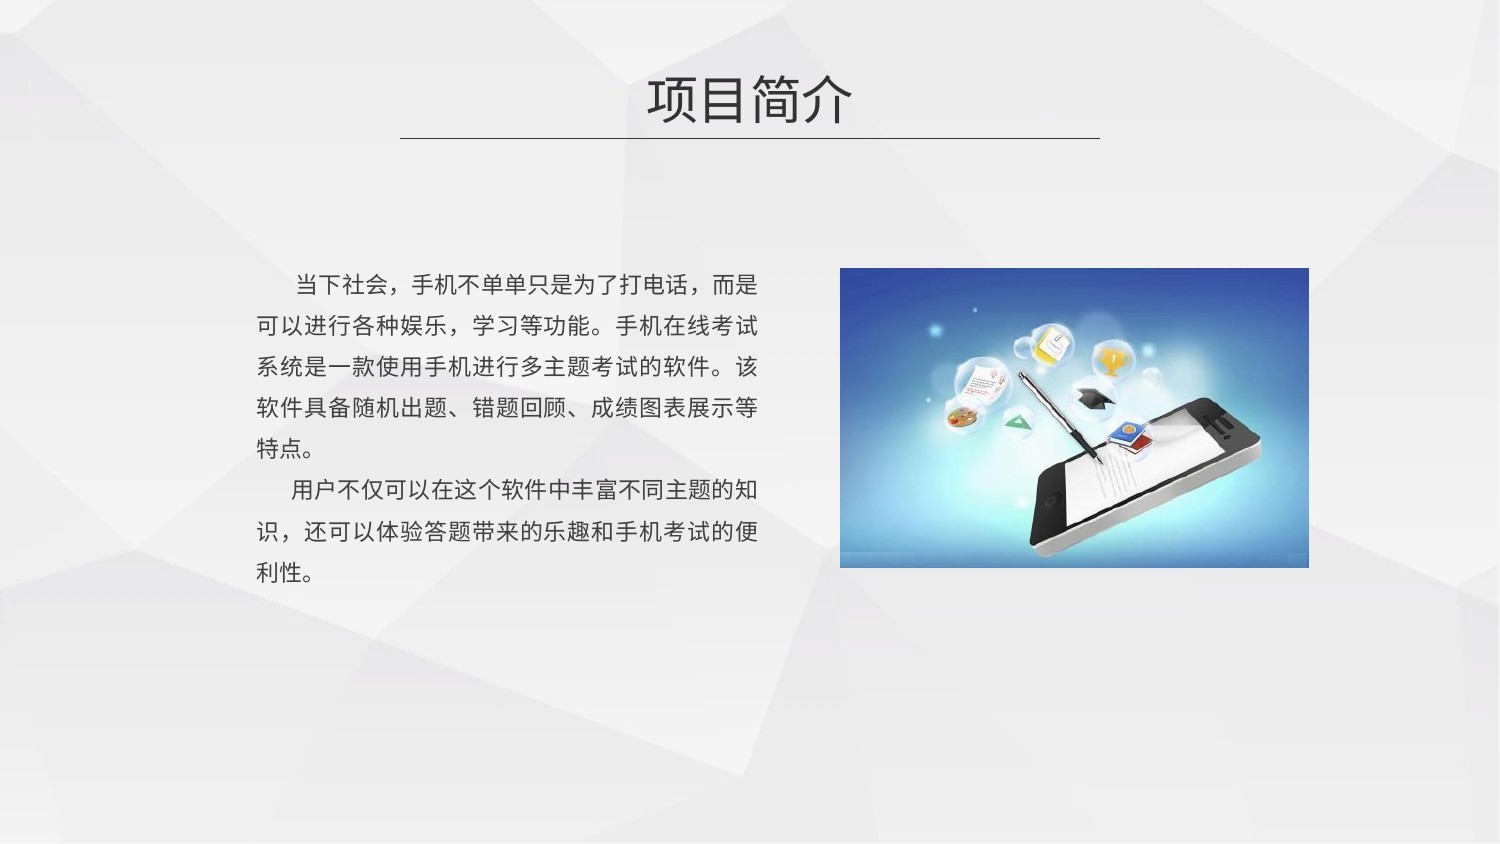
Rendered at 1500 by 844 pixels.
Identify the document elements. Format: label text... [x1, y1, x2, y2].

text_box 当下社会，手机不单单只是为了打电话，而是可以进行各种娱乐，学习等功能。手机在线考试系统是一款使用手机进行多主题考试的软件。该软件具备随机出题、错题回顾、成绩图表展示等特点。 用户不仅可以在这个软件中丰富不同主题的知识，还可以体验答题带来的乐趣和手机考试的便利性。 [256, 256, 759, 586]
text_box 项目简介 [472, 60, 1028, 137]
picture [0, 0, 1500, 844]
